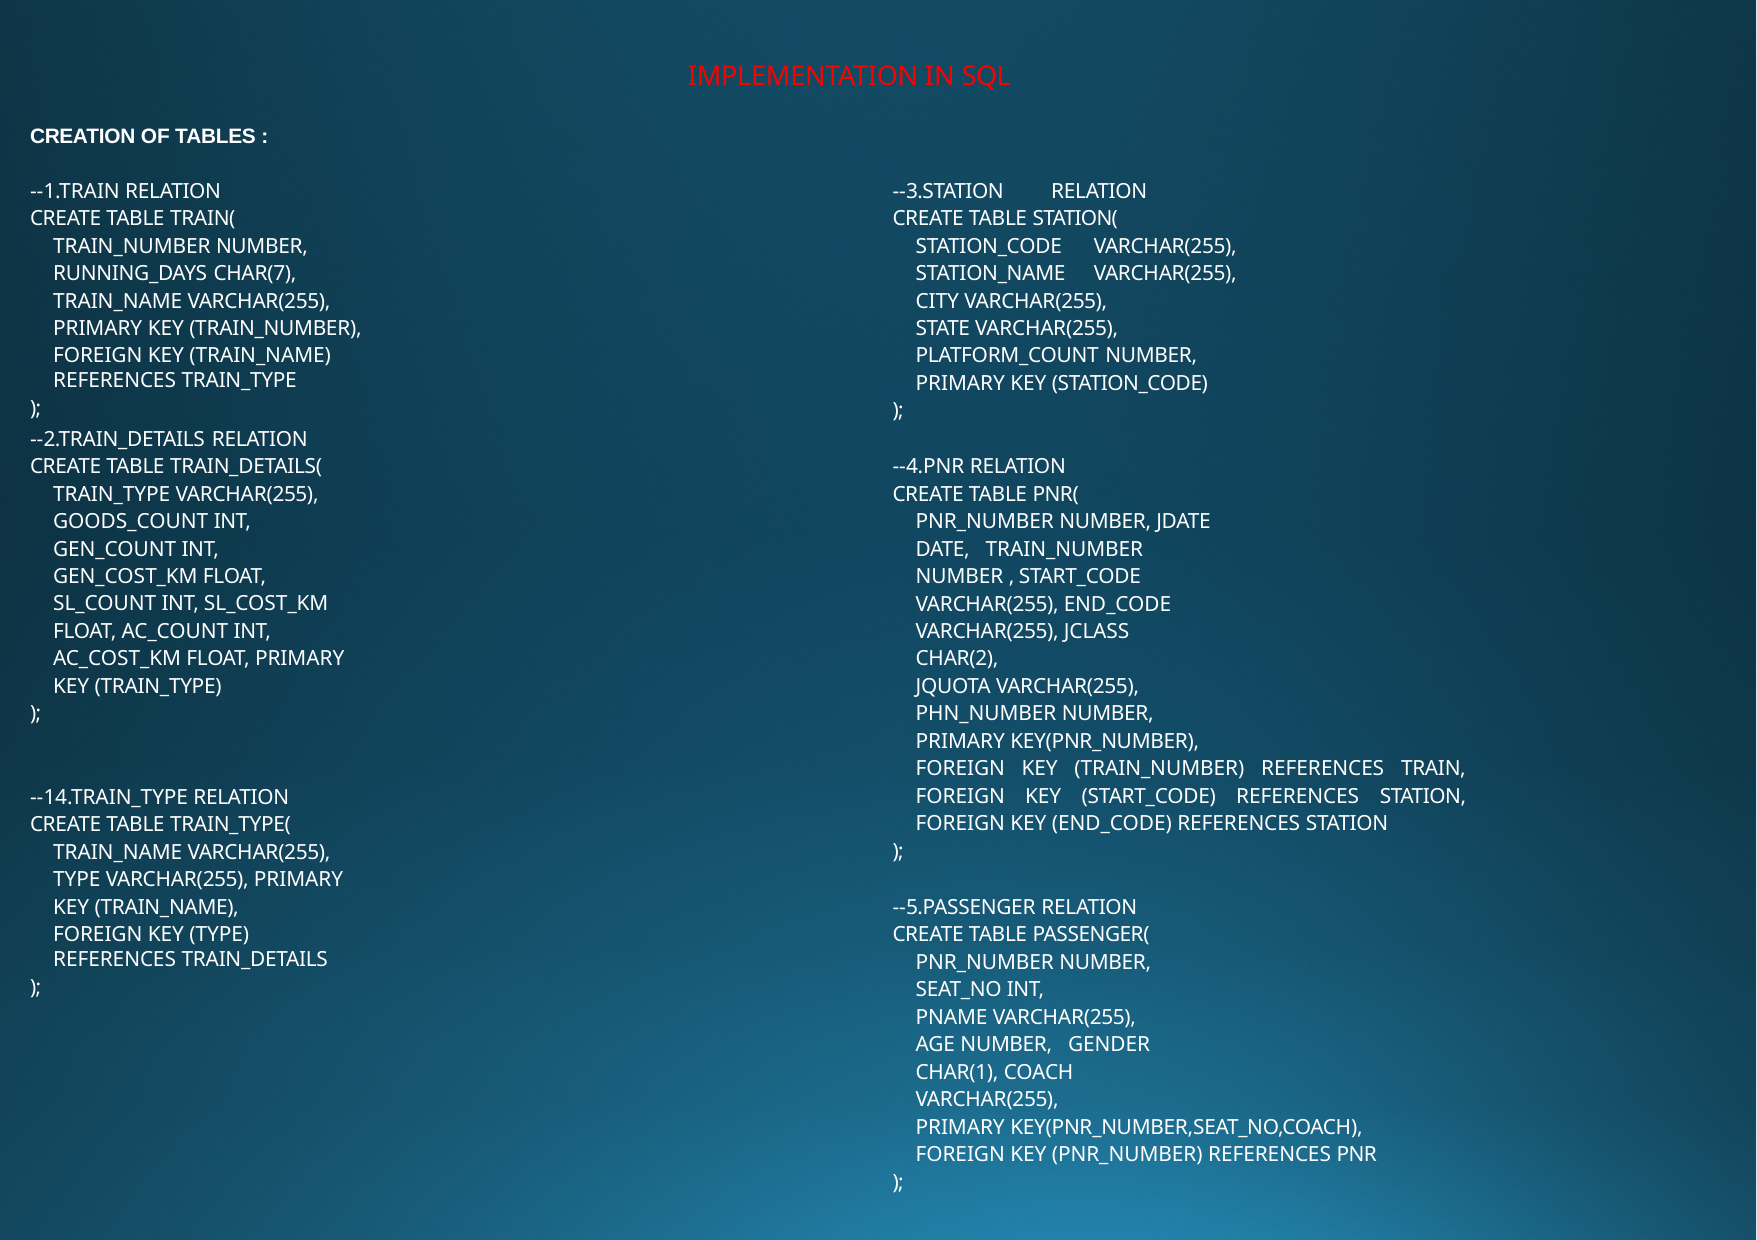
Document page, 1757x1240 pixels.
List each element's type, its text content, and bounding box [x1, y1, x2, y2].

text_box --4.PNR RELATION CREATE TABLE PNR( PNR_NUMBER NUMBER, JDATE DATE, TRAIN_NUMBER NUMBER , START_CODE VARCHAR(255), END_CODE VARCHAR(255), JCLASS CHAR(2), JQUOTA VARCHAR(255), PHN_NUMBER NUMBER, PRIMARY KEY(PNR_NUMBER), FOREIGN KEY (TRAIN_NUMBER) REFERENCES TRAIN, FOREIGN KEY (START_CODE) REFERENCES STATION, FOREIGN KEY (END_CODE) REFERENCES STATION ); [890, 448, 1467, 863]
picture [0, 0, 1757, 1240]
text_box --1.TRAIN RELATION CREATE TABLE TRAIN( TRAIN_NUMBER NUMBER, RUNNING_DAYS CHAR(7), TRAIN_NAME VARCHAR(255), PRIMARY KEY (TRAIN_NUMBER), FOREIGN KEY (TRAIN_NAME) REFERENCES TRAIN_TYPE ); [27, 172, 634, 420]
text_box CREATION OF TABLES : [27, 120, 275, 148]
text_box --5.PASSENGER RELATION CREATE TABLE PASSENGER( PNR_NUMBER NUMBER, SEAT_NO INT, PNAME VARCHAR(255), AGE NUMBER, GENDER CHAR(1), COACH VARCHAR(255), PRIMARY KEY(PNR_NUMBER,SEAT_NO,COACH), FOREIGN KEY (PNR_NUMBER) REFERENCES PNR ); [890, 889, 1424, 1194]
text_box --3.STATION RELATION CREATE TABLE STATION( STATION_CODE VARCHAR(255), STATION_NAME VARCHAR(255), CITY VARCHAR(255), STATE VARCHAR(255), PLATFORM_COUNT NUMBER, PRIMARY KEY (STATION_CODE) ); [890, 172, 1239, 422]
text_box IMPLEMENTATION IN SQL [685, 56, 1023, 92]
text_box --14.TRAIN_TYPE RELATION CREATE TABLE TRAIN_TYPE( TRAIN_NAME VARCHAR(255), TYPE VARCHAR(255), PRIMARY KEY (TRAIN_NAME), FOREIGN KEY (TYPE) REFERENCES TRAIN_DETAILS ); [27, 778, 585, 999]
text_box --2.TRAIN_DETAILS RELATION CREATE TABLE TRAIN_DETAILS( TRAIN_TYPE VARCHAR(255), GOODS_COUNT INT, GEN_COUNT INT, GEN_COST_KM FLOAT, SL_COUNT INT, SL_COST_KM FLOAT, AC_COUNT INT, AC_COST_KM FLOAT, PRIMARY KEY (TRAIN_TYPE) ); [27, 420, 358, 725]
